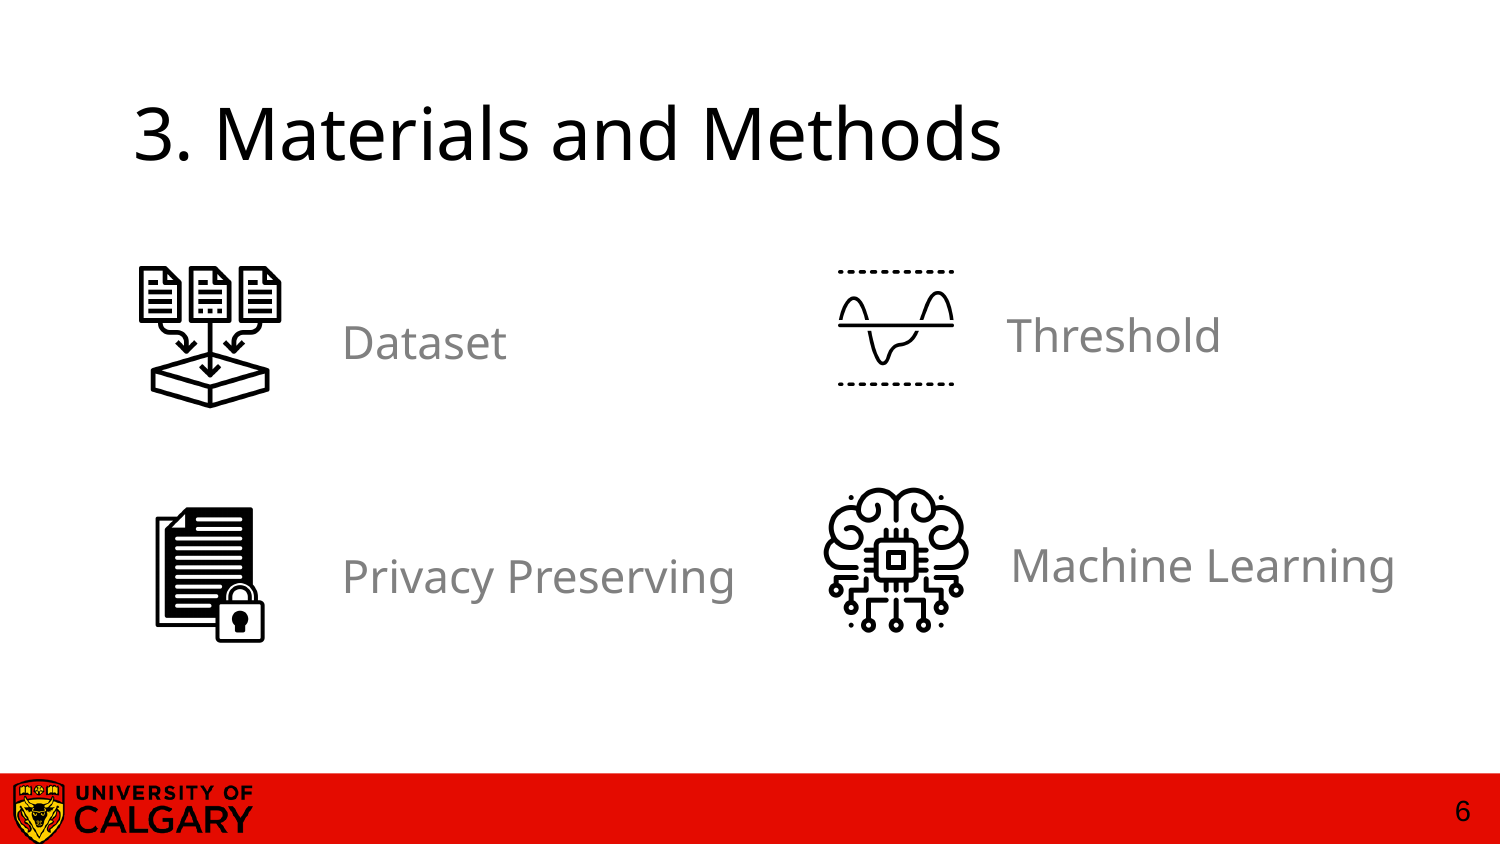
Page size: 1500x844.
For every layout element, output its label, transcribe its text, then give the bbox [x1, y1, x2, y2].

picture [13, 779, 254, 844]
text_box Threshold [991, 263, 1500, 397]
text_box Privacy Preserving [326, 504, 811, 639]
picture [141, 507, 278, 643]
picture [134, 261, 286, 414]
picture [838, 270, 954, 386]
title 3. Materials and Methods [118, 72, 1382, 167]
picture [816, 480, 976, 640]
text_box Machine Learning [995, 493, 1500, 628]
text_box Dataset [326, 270, 835, 405]
text_box [0, 771, 1500, 844]
text_box 6 [1440, 784, 1487, 835]
